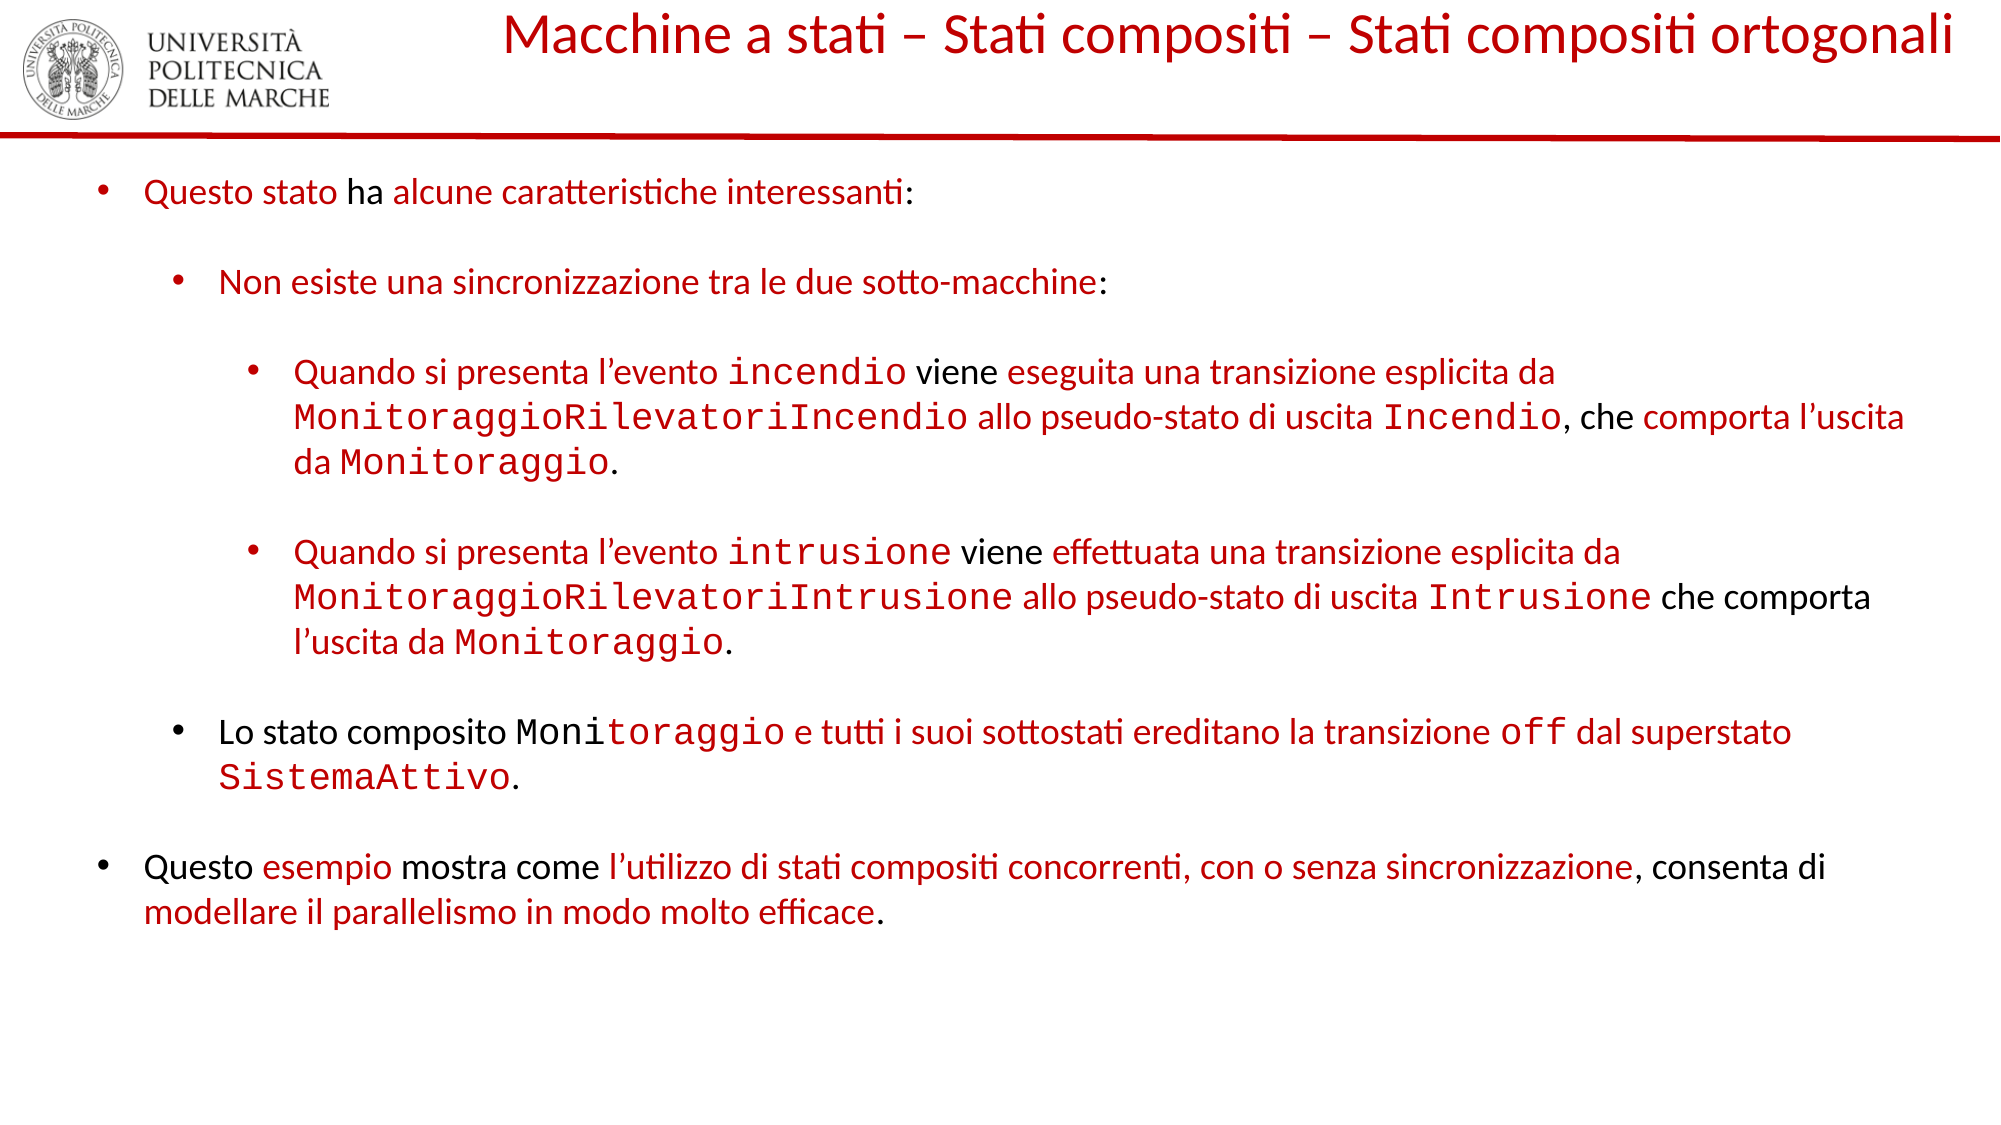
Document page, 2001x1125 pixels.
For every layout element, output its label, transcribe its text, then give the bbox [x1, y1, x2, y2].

picture [23, 17, 329, 122]
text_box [0, 135, 2000, 139]
text_box Questo stato ha alcune caratteristiche interessanti: Non esiste una sincronizzazione tra le due sotto-macchine: Quando si presenta l’evento incendio viene eseguita una transizione esplicita da MonitoraggioRilevatoriIncendio allo pseudo-stato di uscita Incendio, che comporta l’uscita da Monitoraggio. Quando si presenta l’evento intrusione viene effettuata una transizione esplicita da MonitoraggioRilevatoriIntrusione allo pseudo-stato di uscita Intrusione che comporta l’uscita da Monitoraggio. Lo stato composito Monitoraggio e tutti i suoi sottostati ereditano la transizione off dal superstato SistemaAttivo. Questo esempio mostra come l’utilizzo di stati compositi concorrenti, con o senza sincronizzazione, consenta di modellare il parallelismo in modo molto efficace. [82, 159, 1932, 940]
text_box Macchine a stati – Stati compositi – Stati compositi ortogonali [487, 0, 1970, 73]
